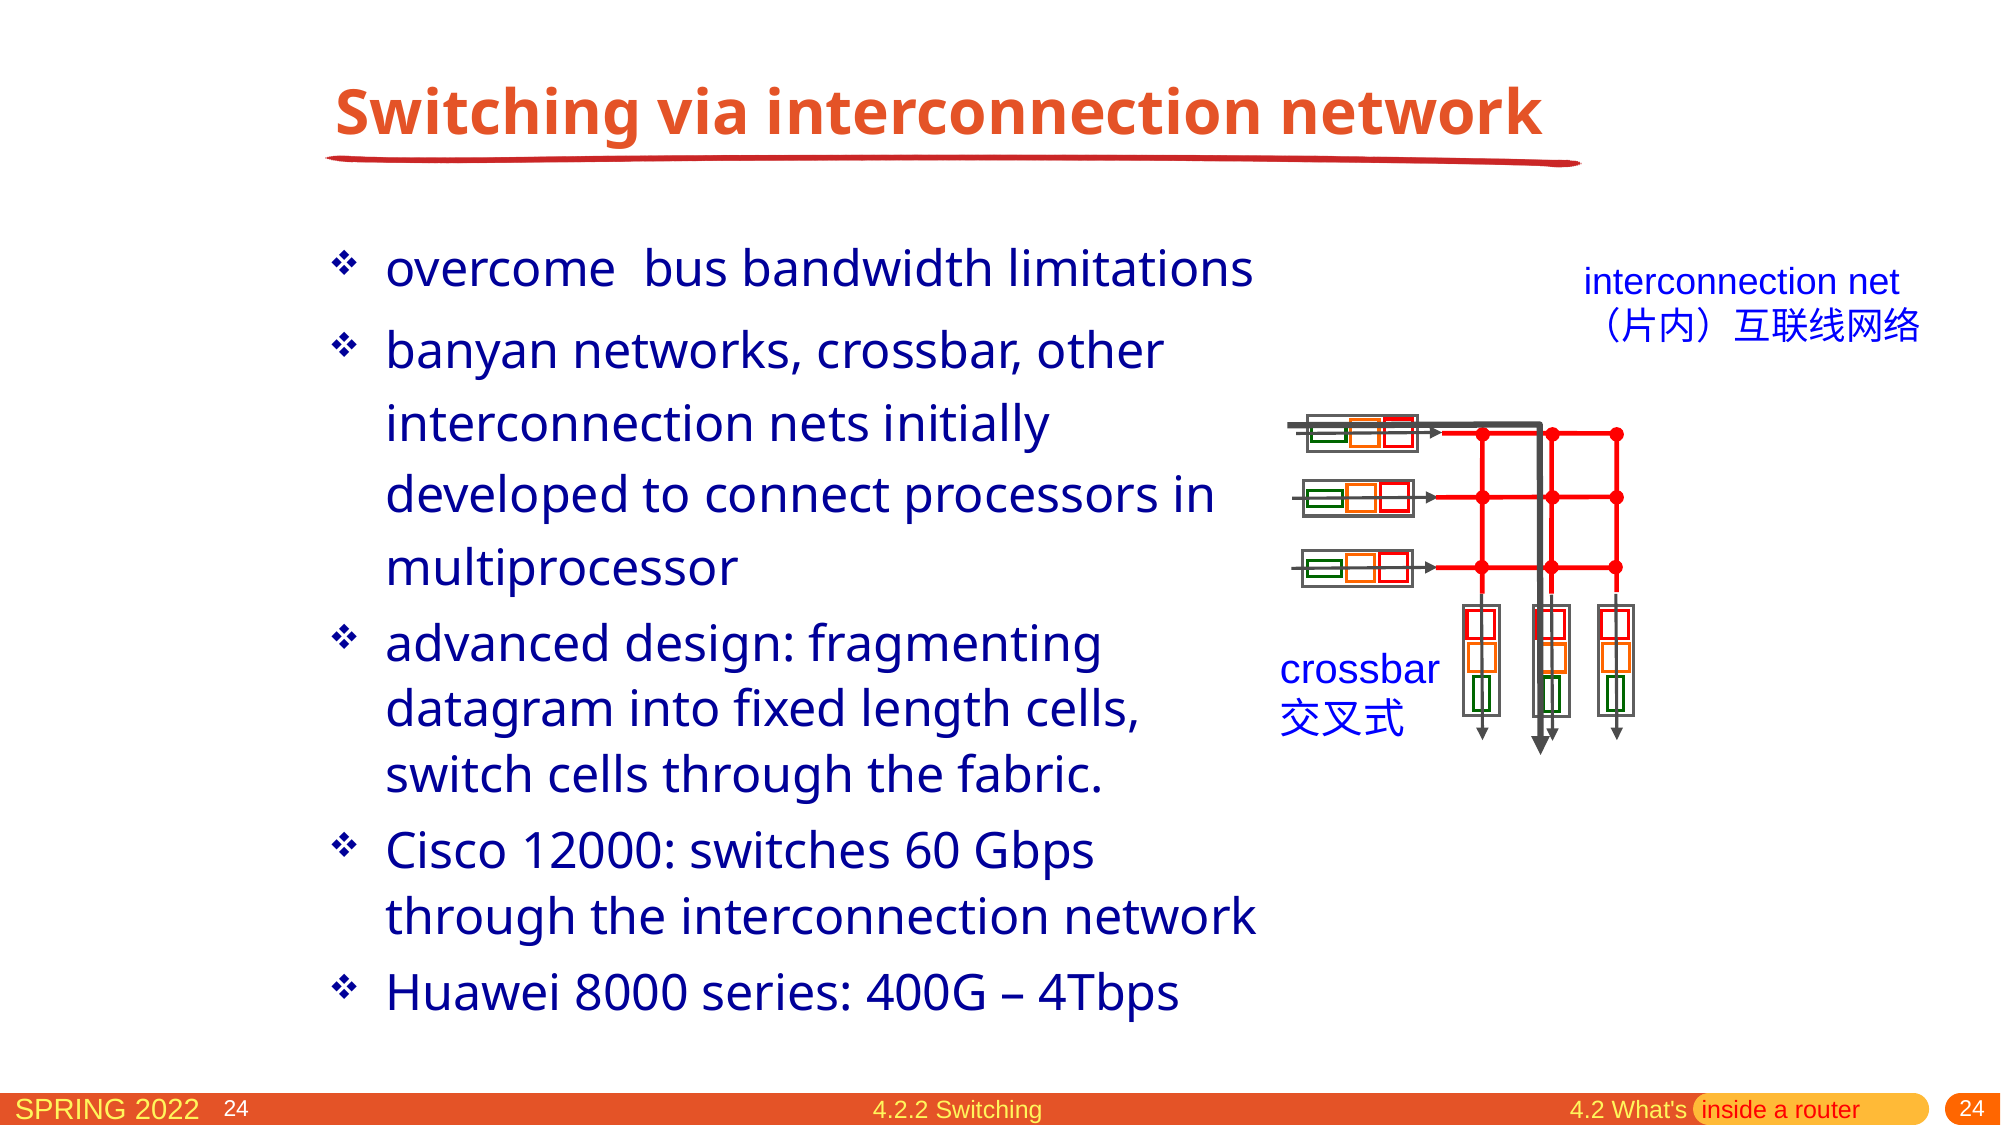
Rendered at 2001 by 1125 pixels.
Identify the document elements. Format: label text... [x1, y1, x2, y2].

text_box 4.2.2 Switching [858, 1086, 1201, 1125]
title Switching via interconnection network [320, 39, 1596, 150]
list overcome bus bandwidth limitations banyan networks, crossbar, other interconnection nets initially developed to connect processors in multiprocessor advanced design: fragmenting datagram into fixed length cells, switch cells through the fabric. Cisco 12000: switches 60 Gbps through the interconnection network Huawei 8000 series: 400G – 4Tbps [313, 217, 1287, 1035]
text_box interconnection net （片内）互联线网络 [1569, 250, 1955, 355]
text_box 4.2 What's inside a router [1555, 1086, 1886, 1125]
picture [320, 151, 1596, 171]
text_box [1264, 415, 1635, 756]
